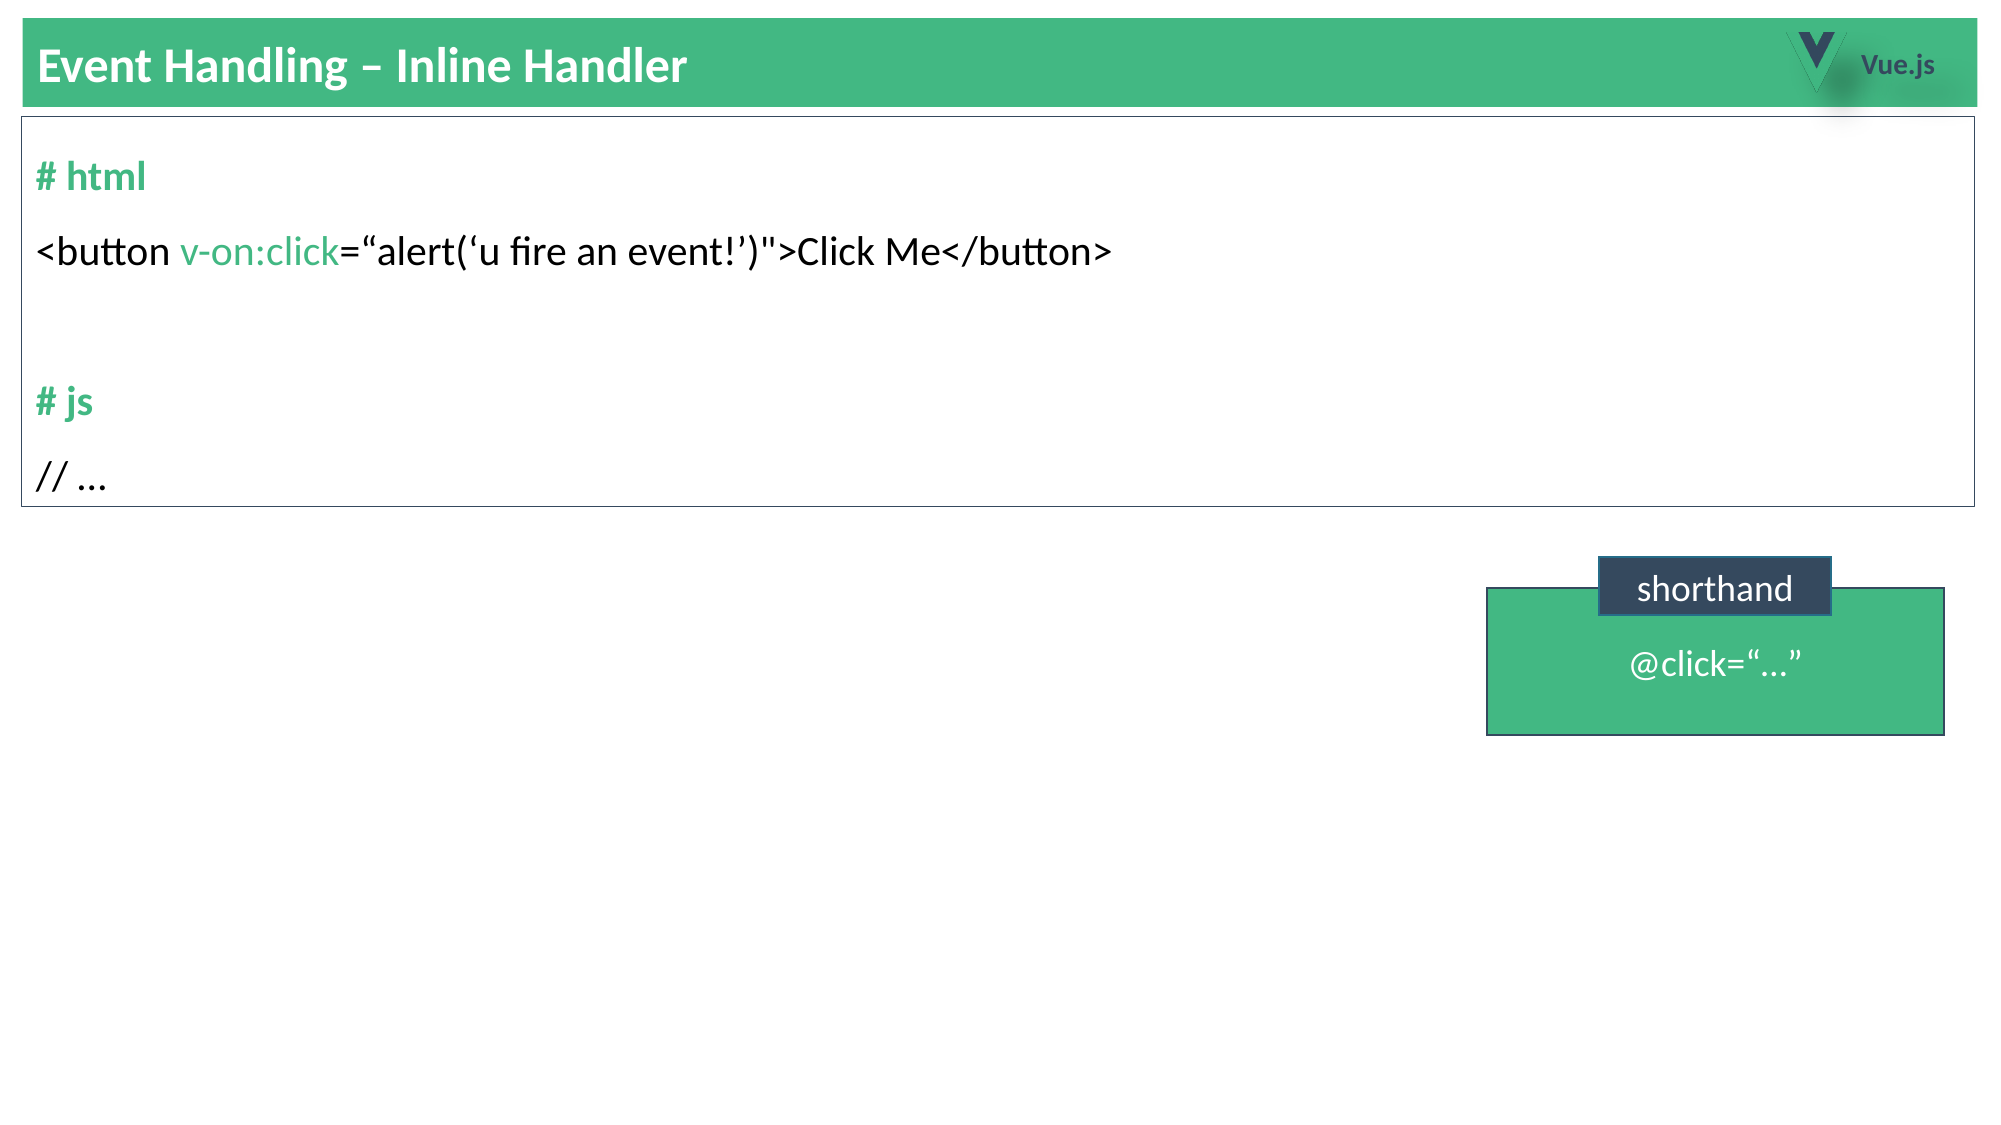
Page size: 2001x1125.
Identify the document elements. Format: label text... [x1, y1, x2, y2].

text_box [1487, 557, 1944, 736]
text_box # html <button v-on:click=“alert(‘u fire an event!’)">Click Me</button> # js // … [21, 116, 1975, 507]
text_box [22, 17, 1978, 107]
